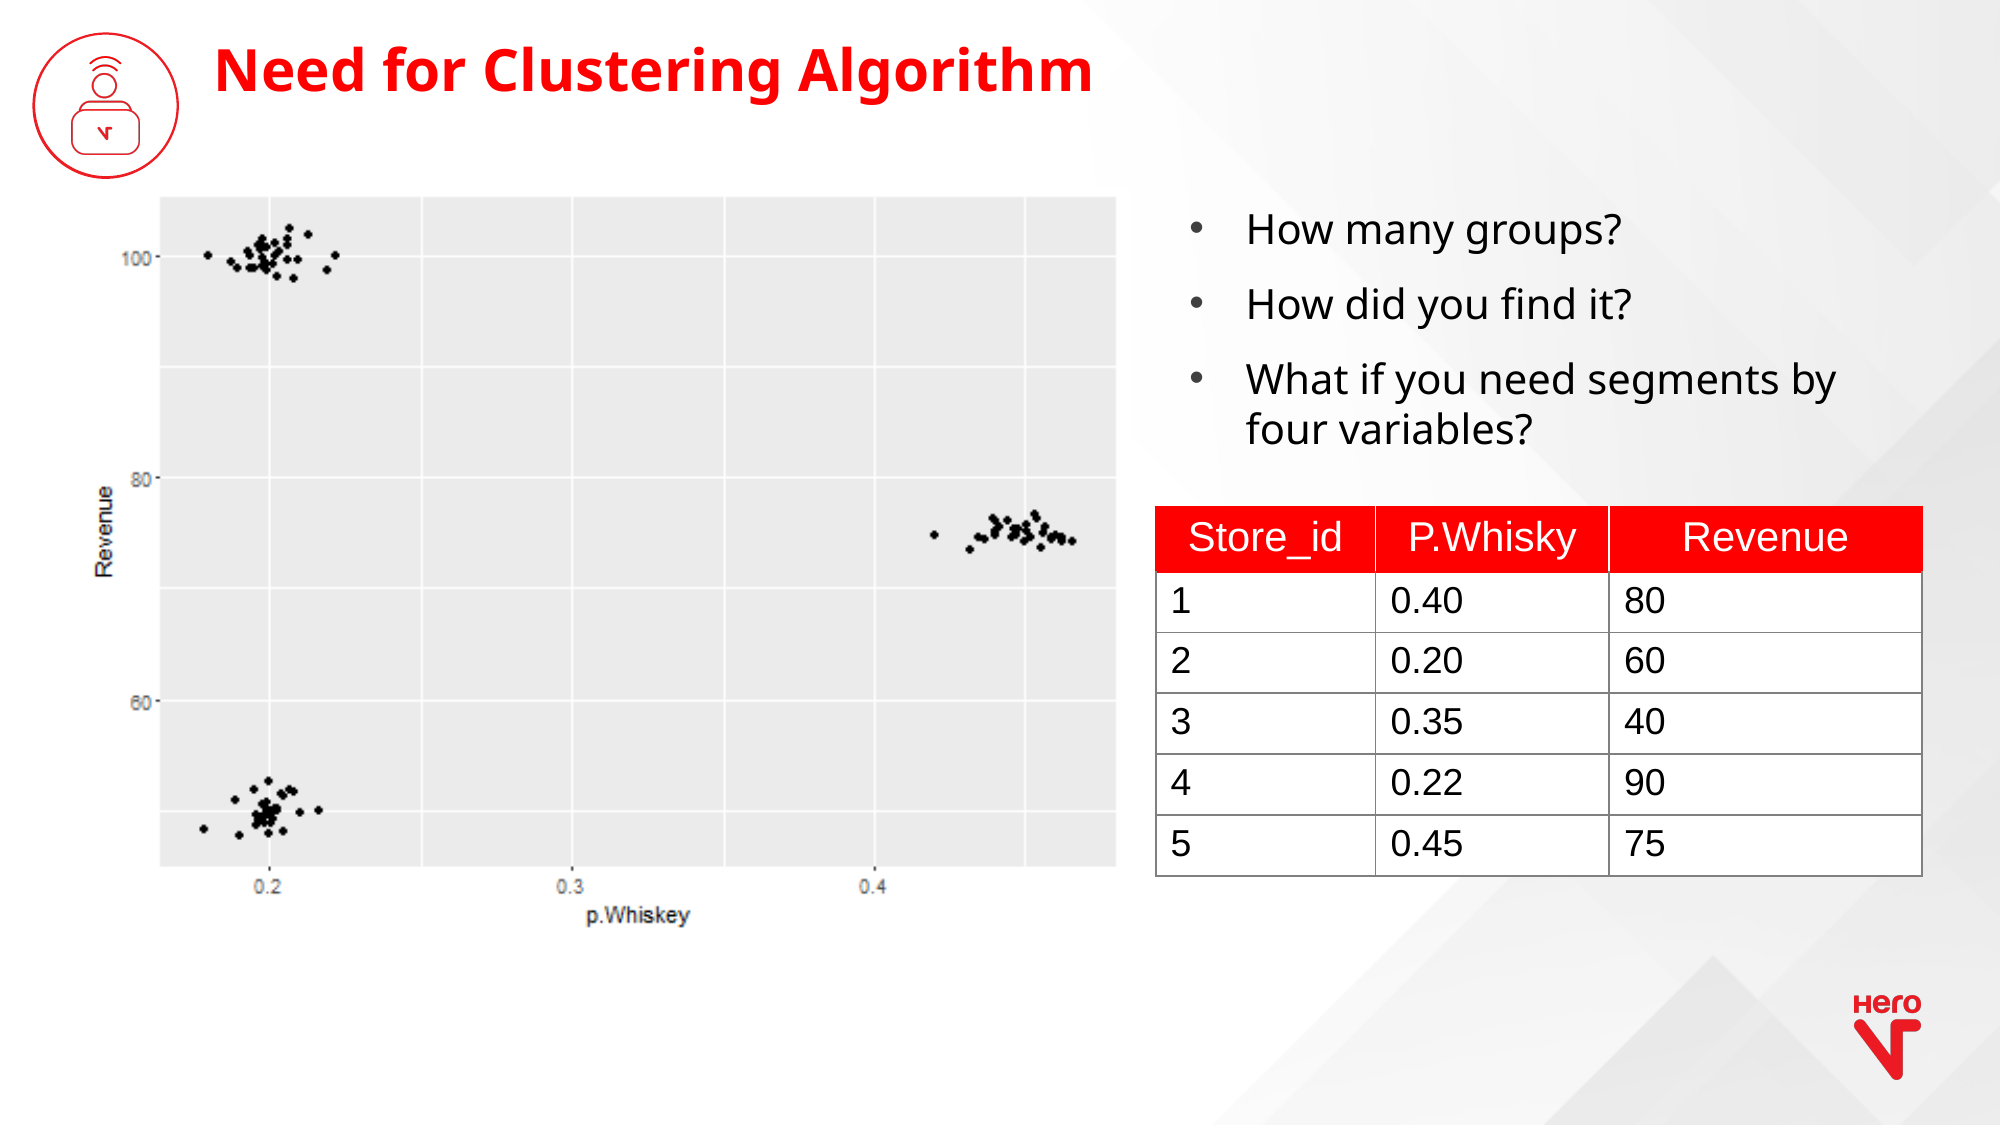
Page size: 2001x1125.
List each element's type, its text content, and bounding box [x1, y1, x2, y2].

table_header P.Whisky [1376, 507, 1608, 571]
text_box How many groups? How did you find it? What if you need segments by four variables? [1155, 187, 1922, 468]
table_cell 75 [1610, 816, 1921, 875]
table_cell 5 [1157, 816, 1375, 875]
table_cell 0.40 [1376, 573, 1608, 632]
table_header Revenue [1610, 507, 1921, 571]
text_box Need for Clustering Algorithm [198, 18, 1877, 119]
table_cell 0.22 [1376, 755, 1608, 814]
table_cell 3 [1157, 694, 1375, 753]
picture [77, 187, 1129, 938]
table_cell 0.35 [1376, 694, 1608, 753]
table_cell 80 [1610, 573, 1921, 632]
table_cell 60 [1610, 633, 1921, 692]
text_box Clustering: KMeans [67, 0, 2000, 1125]
table_cell 1 [1157, 573, 1375, 632]
table_cell 4 [1157, 755, 1375, 814]
table_cell 90 [1610, 755, 1921, 814]
table_cell 2 [1157, 633, 1375, 692]
picture [1854, 995, 1921, 1080]
table_header Store_id [1157, 507, 1375, 571]
table_cell 40 [1610, 694, 1921, 753]
table_cell 0.20 [1376, 633, 1608, 692]
table_cell 0.45 [1376, 816, 1608, 875]
picture [71, 56, 140, 155]
